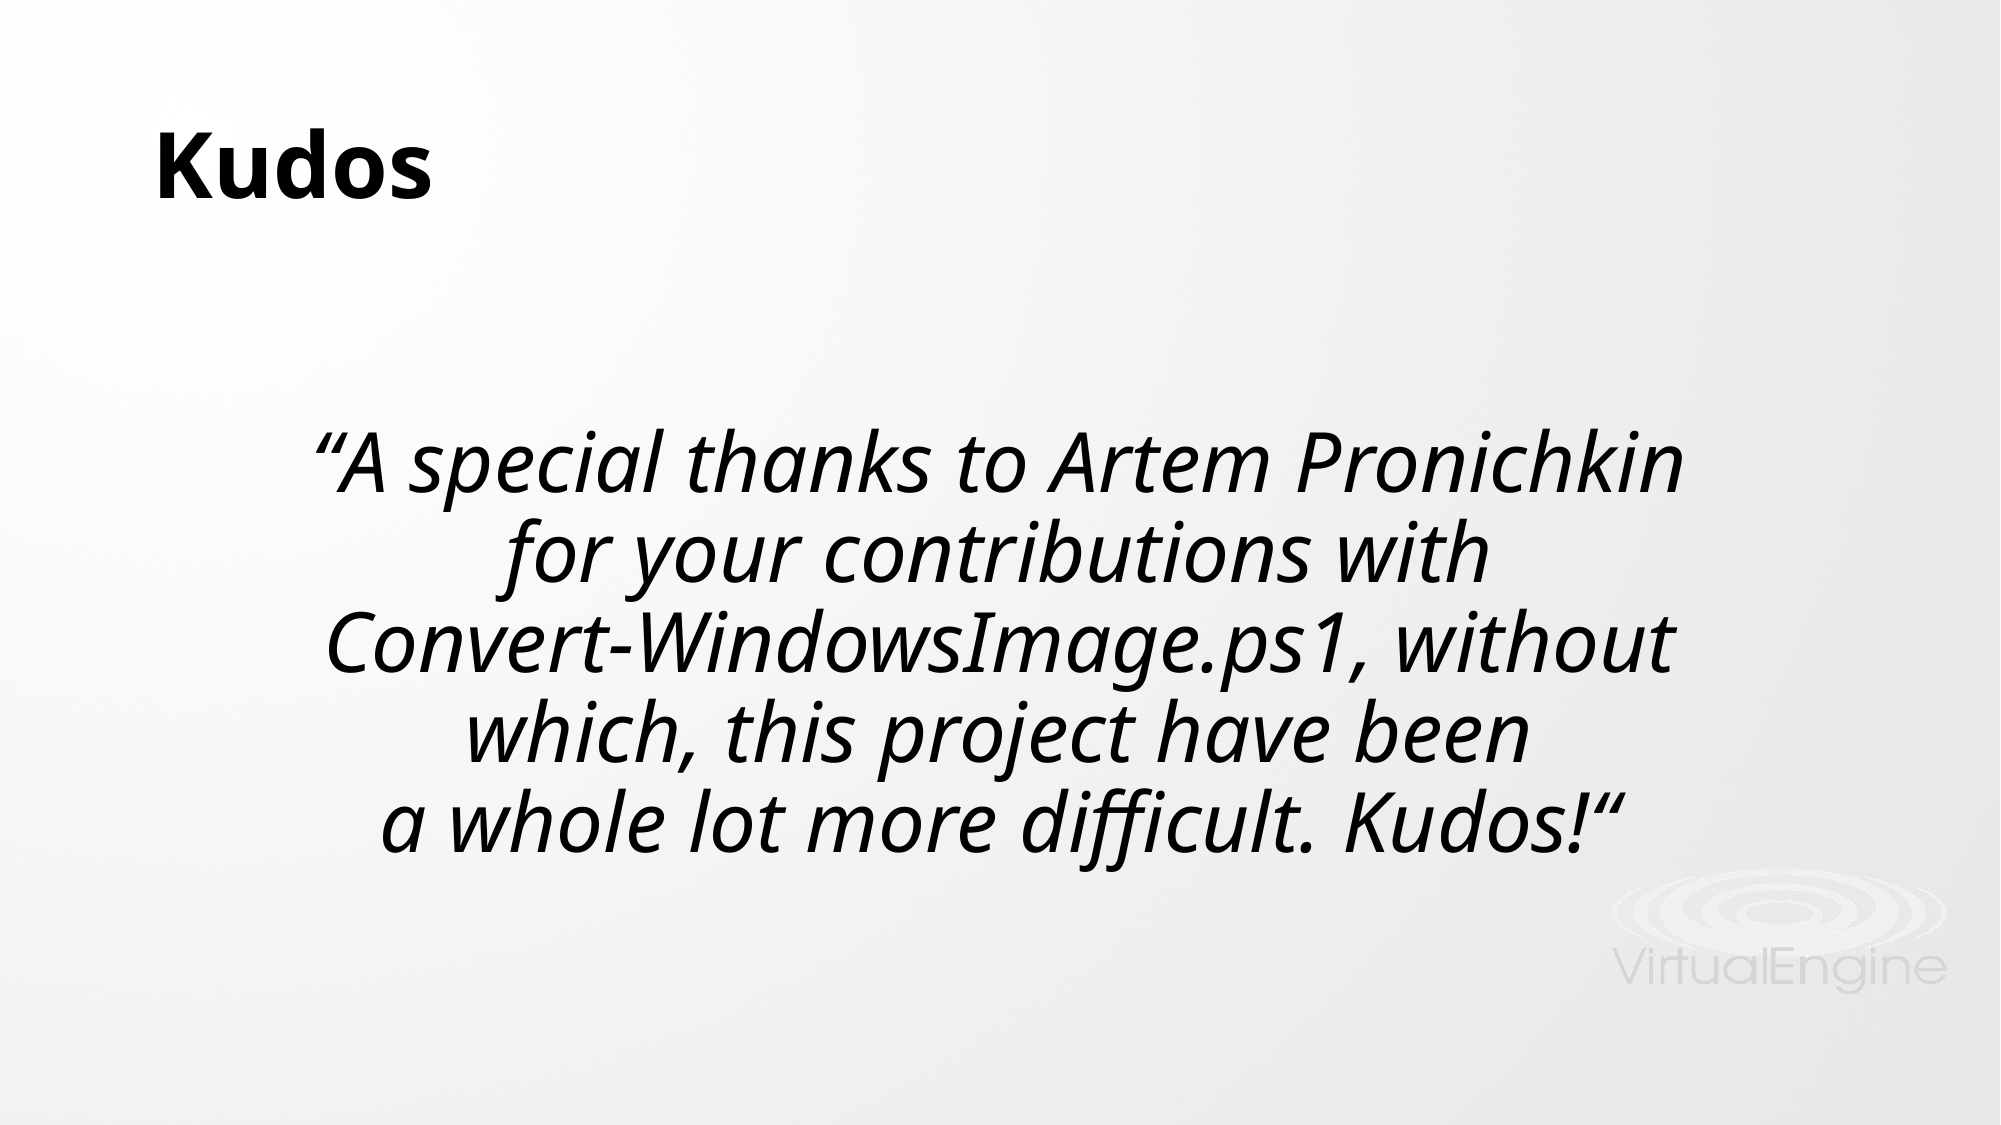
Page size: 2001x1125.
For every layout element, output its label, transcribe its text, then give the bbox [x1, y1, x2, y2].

list “A special thanks to Artem Pronichkin for your contributions with Convert-WindowsImage.ps1, without which, this project have been a whole lot more difficult. Kudos!“ [137, 277, 1863, 1014]
picture [0, 0, 2001, 1125]
title Kudos [137, 59, 1863, 277]
